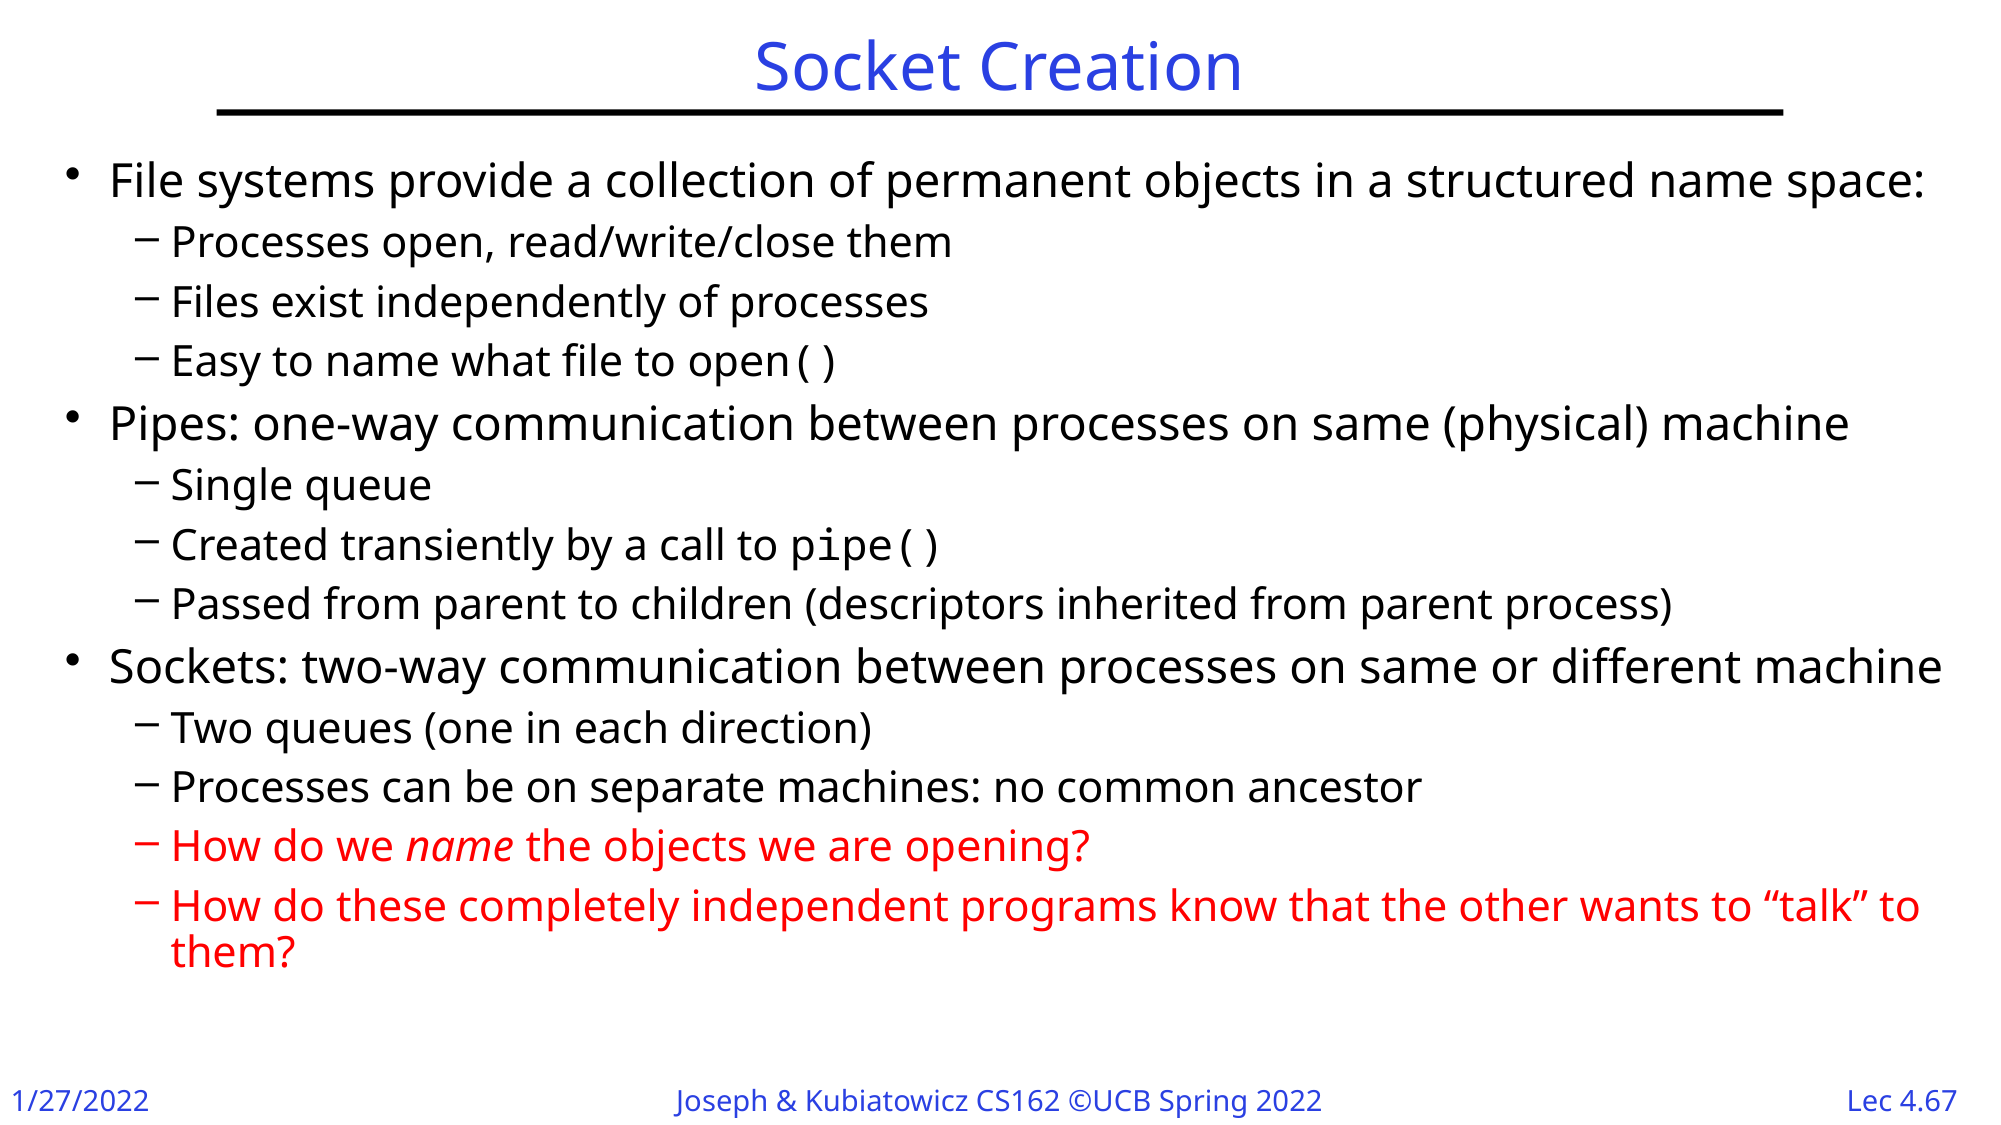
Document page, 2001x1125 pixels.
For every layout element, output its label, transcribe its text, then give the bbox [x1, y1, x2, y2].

list File systems provide a collection of permanent objects in a structured name space: Processes open, read/write/close them Files exist independently of processes Easy to name what file to open() Pipes: one-way communication between processes on same (physical) machine Single queue Created transiently by a call to pipe() Passed from parent to children (descriptors inherited from parent process) Sockets: two-way communication between processes on same or different machine Two queues (one in each direction) Processes can be on separate machines: no common ancestor How do we name the objects we are opening? How do these completely independent programs know that the other wants to “talk” to them? [50, 149, 1963, 1063]
title Socket Creation [216, 24, 1784, 113]
